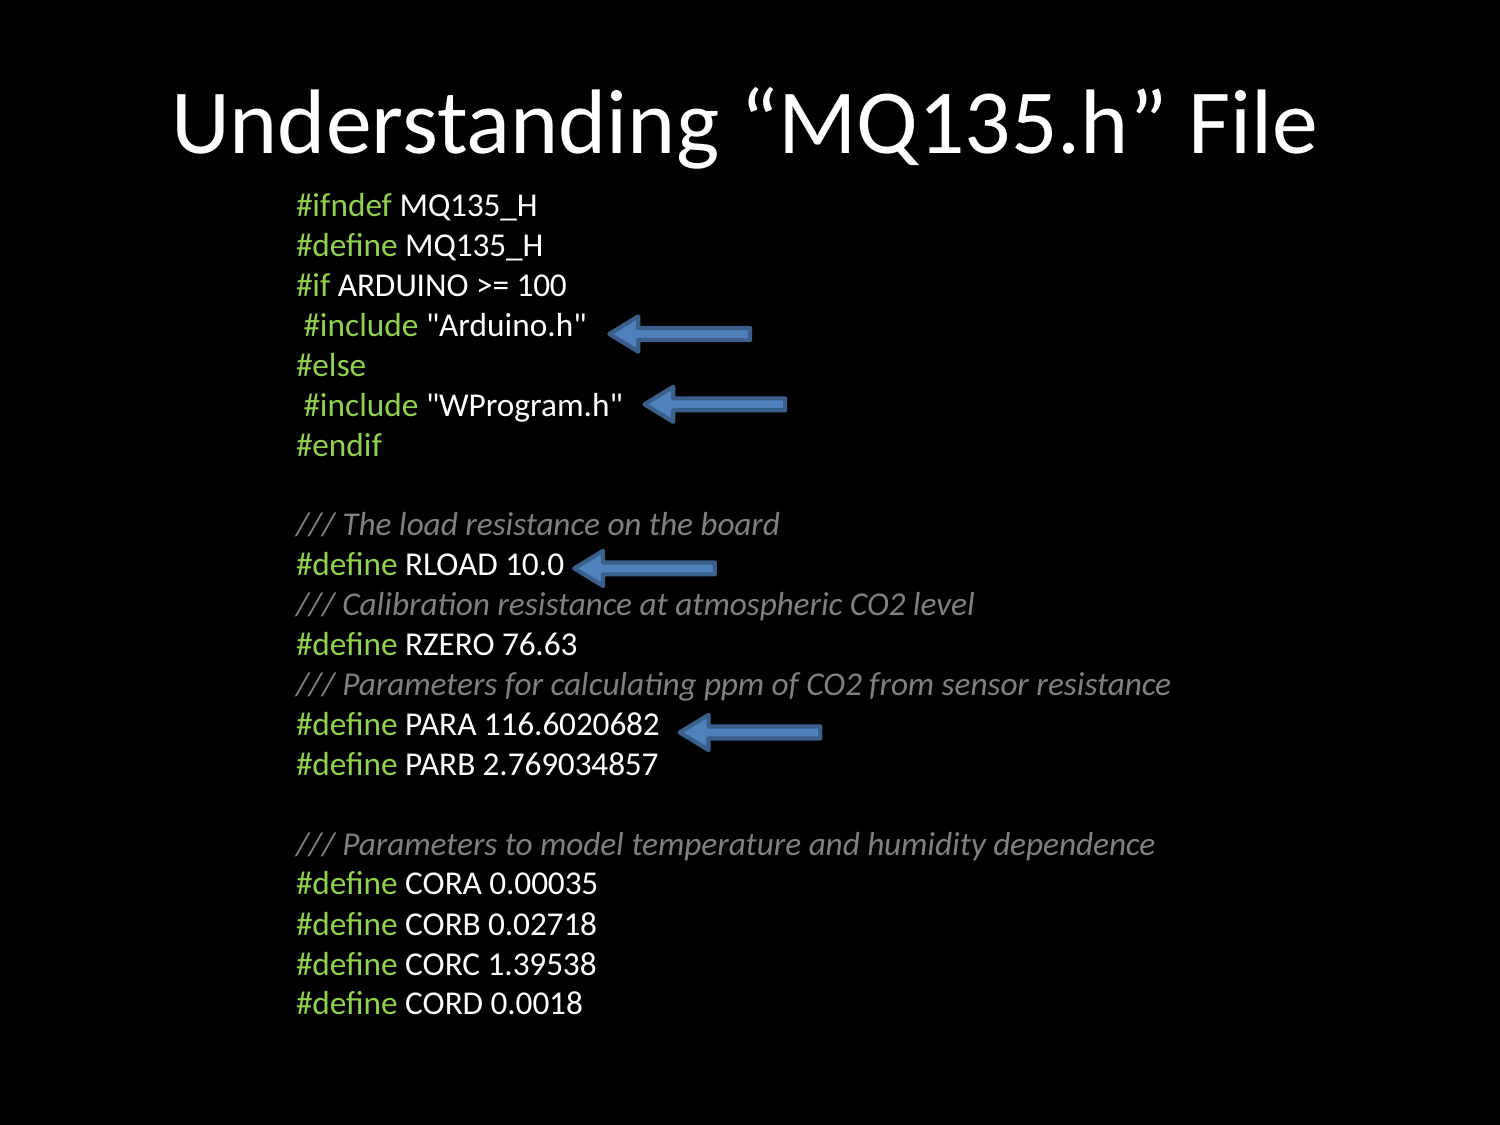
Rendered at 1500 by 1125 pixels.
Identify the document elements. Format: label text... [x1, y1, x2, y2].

text_box #ifndef MQ135_H #define MQ135_H #if ARDUINO >= 100 #include "Arduino.h" #else #include "WProgram.h" #endif /// The load resistance on the board #define RLOAD 10.0 /// Calibration resistance at atmospheric CO2 level #define RZERO 76.63 /// Parameters for calculating ppm of CO2 from sensor resistance #define PARA 116.6020682 #define PARB 2.769034857 /// Parameters to model temperature and humidity dependence #define CORA 0.00035 #define CORB 0.02718 #define CORC 1.39538 #define CORD 0.0018 [281, 175, 1477, 1109]
text_box [607, 314, 753, 354]
text_box [572, 548, 717, 588]
text_box [642, 384, 788, 424]
title Understanding “MQ135.h” File [70, 23, 1421, 211]
text_box [677, 713, 823, 752]
